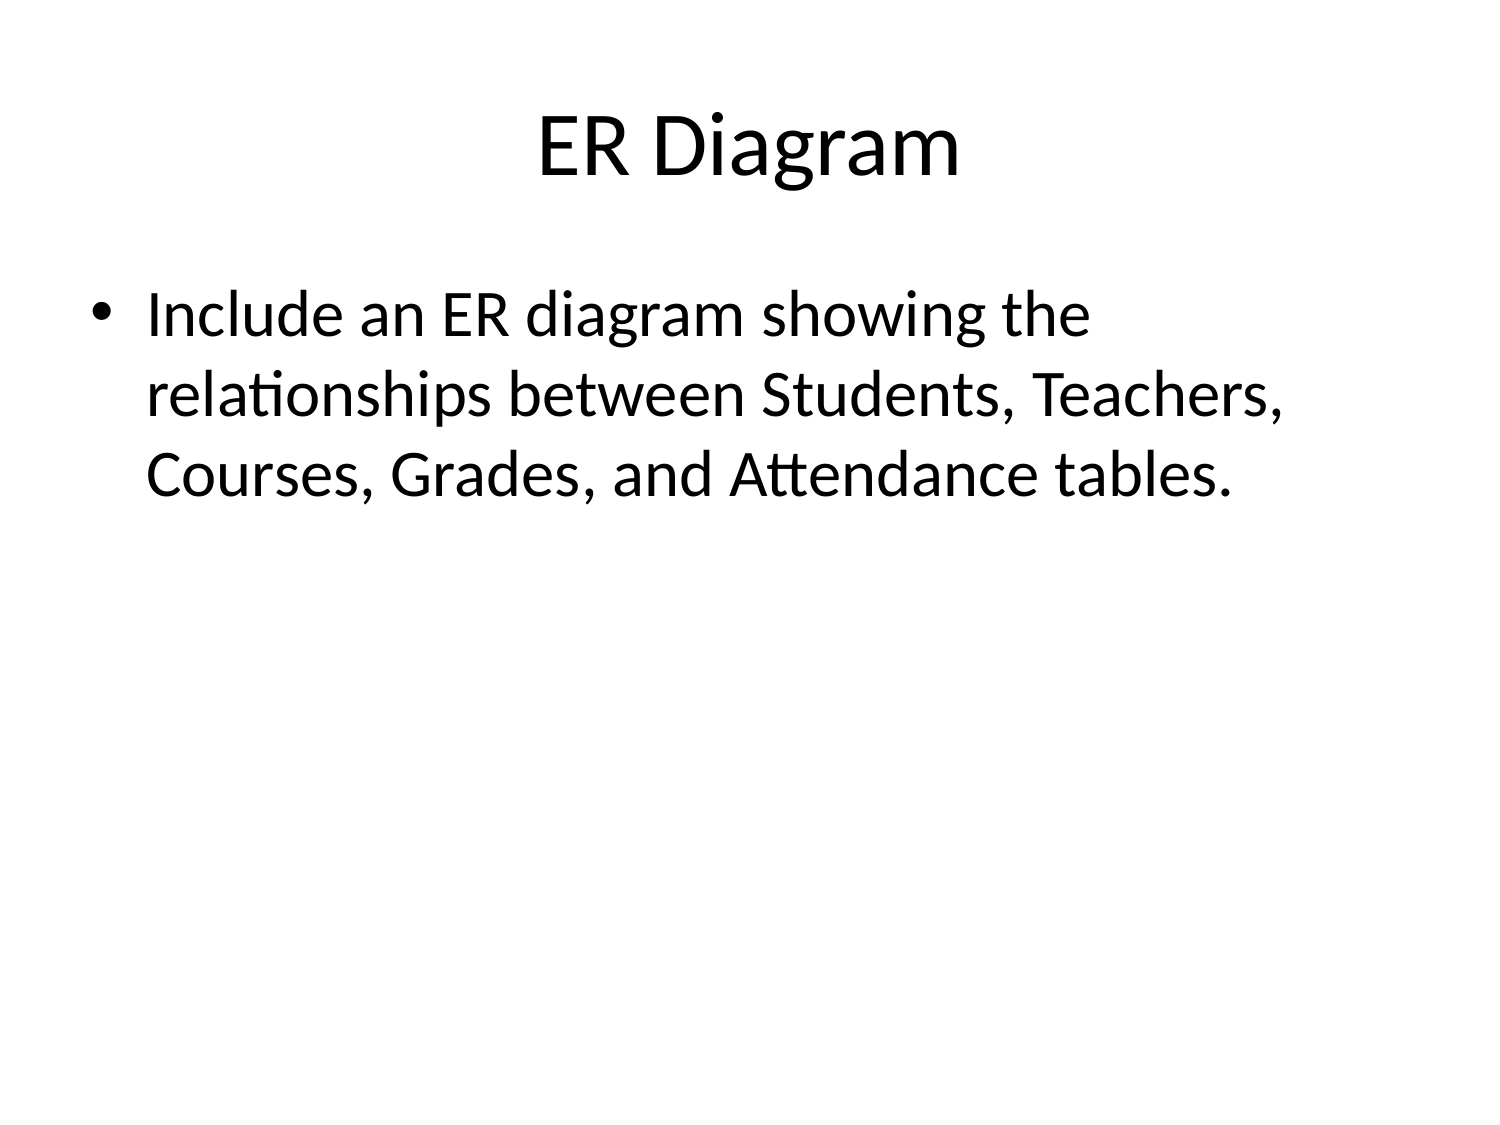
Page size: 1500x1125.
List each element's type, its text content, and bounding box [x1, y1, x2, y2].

list Include an ER diagram showing the relationships between Students, Teachers, Courses, Grades, and Attendance tables. [75, 262, 1425, 1005]
title ER Diagram [75, 45, 1425, 233]
